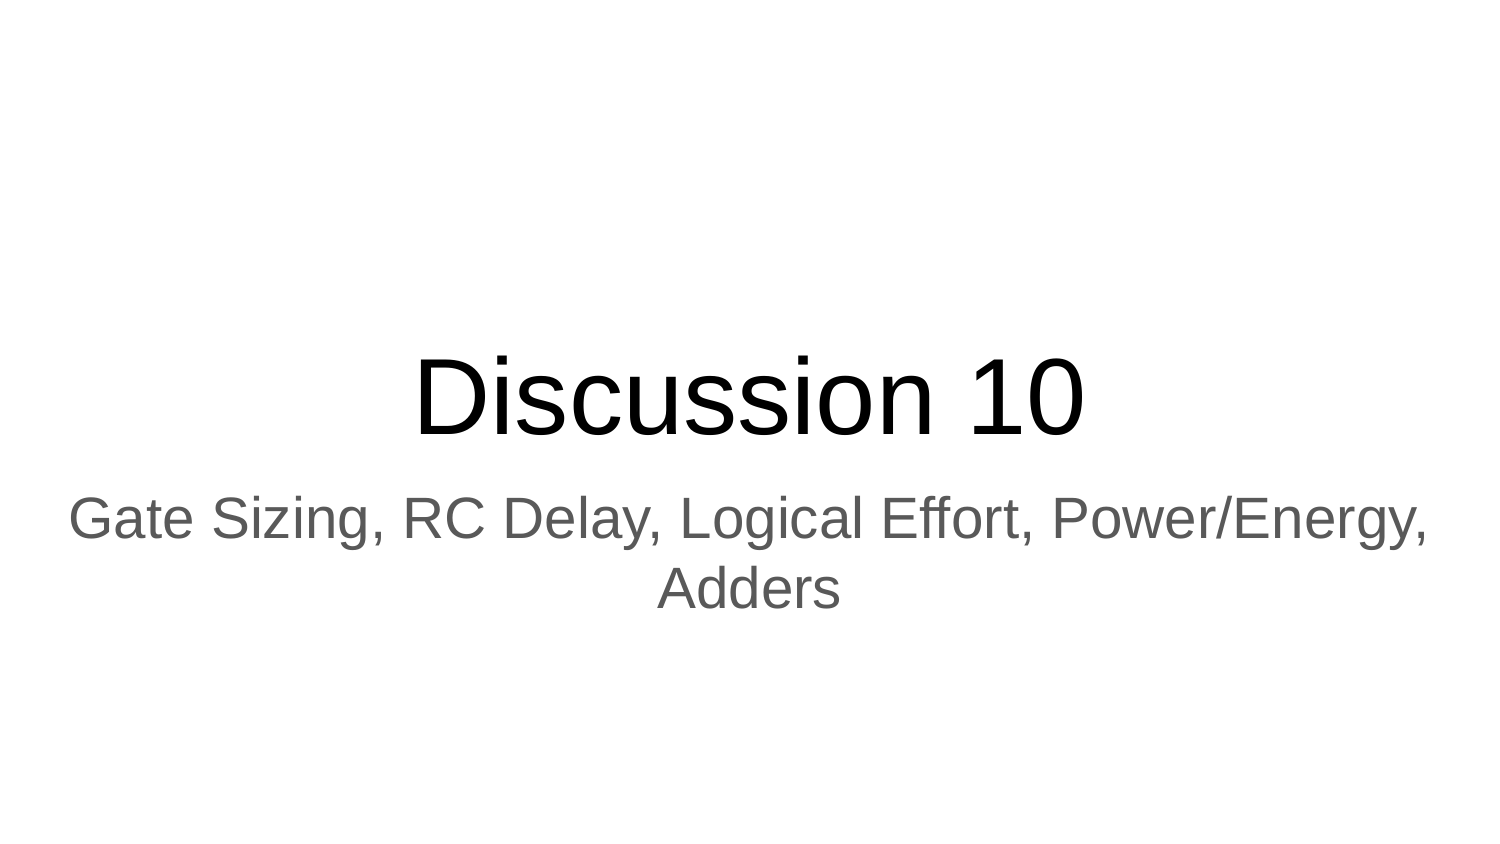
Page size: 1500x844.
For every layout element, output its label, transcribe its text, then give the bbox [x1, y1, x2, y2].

title Discussion 10 [51, 134, 1449, 464]
subtitle Gate Sizing, RC Delay, Logical Effort, Power/Energy, Adders [51, 464, 1449, 643]
